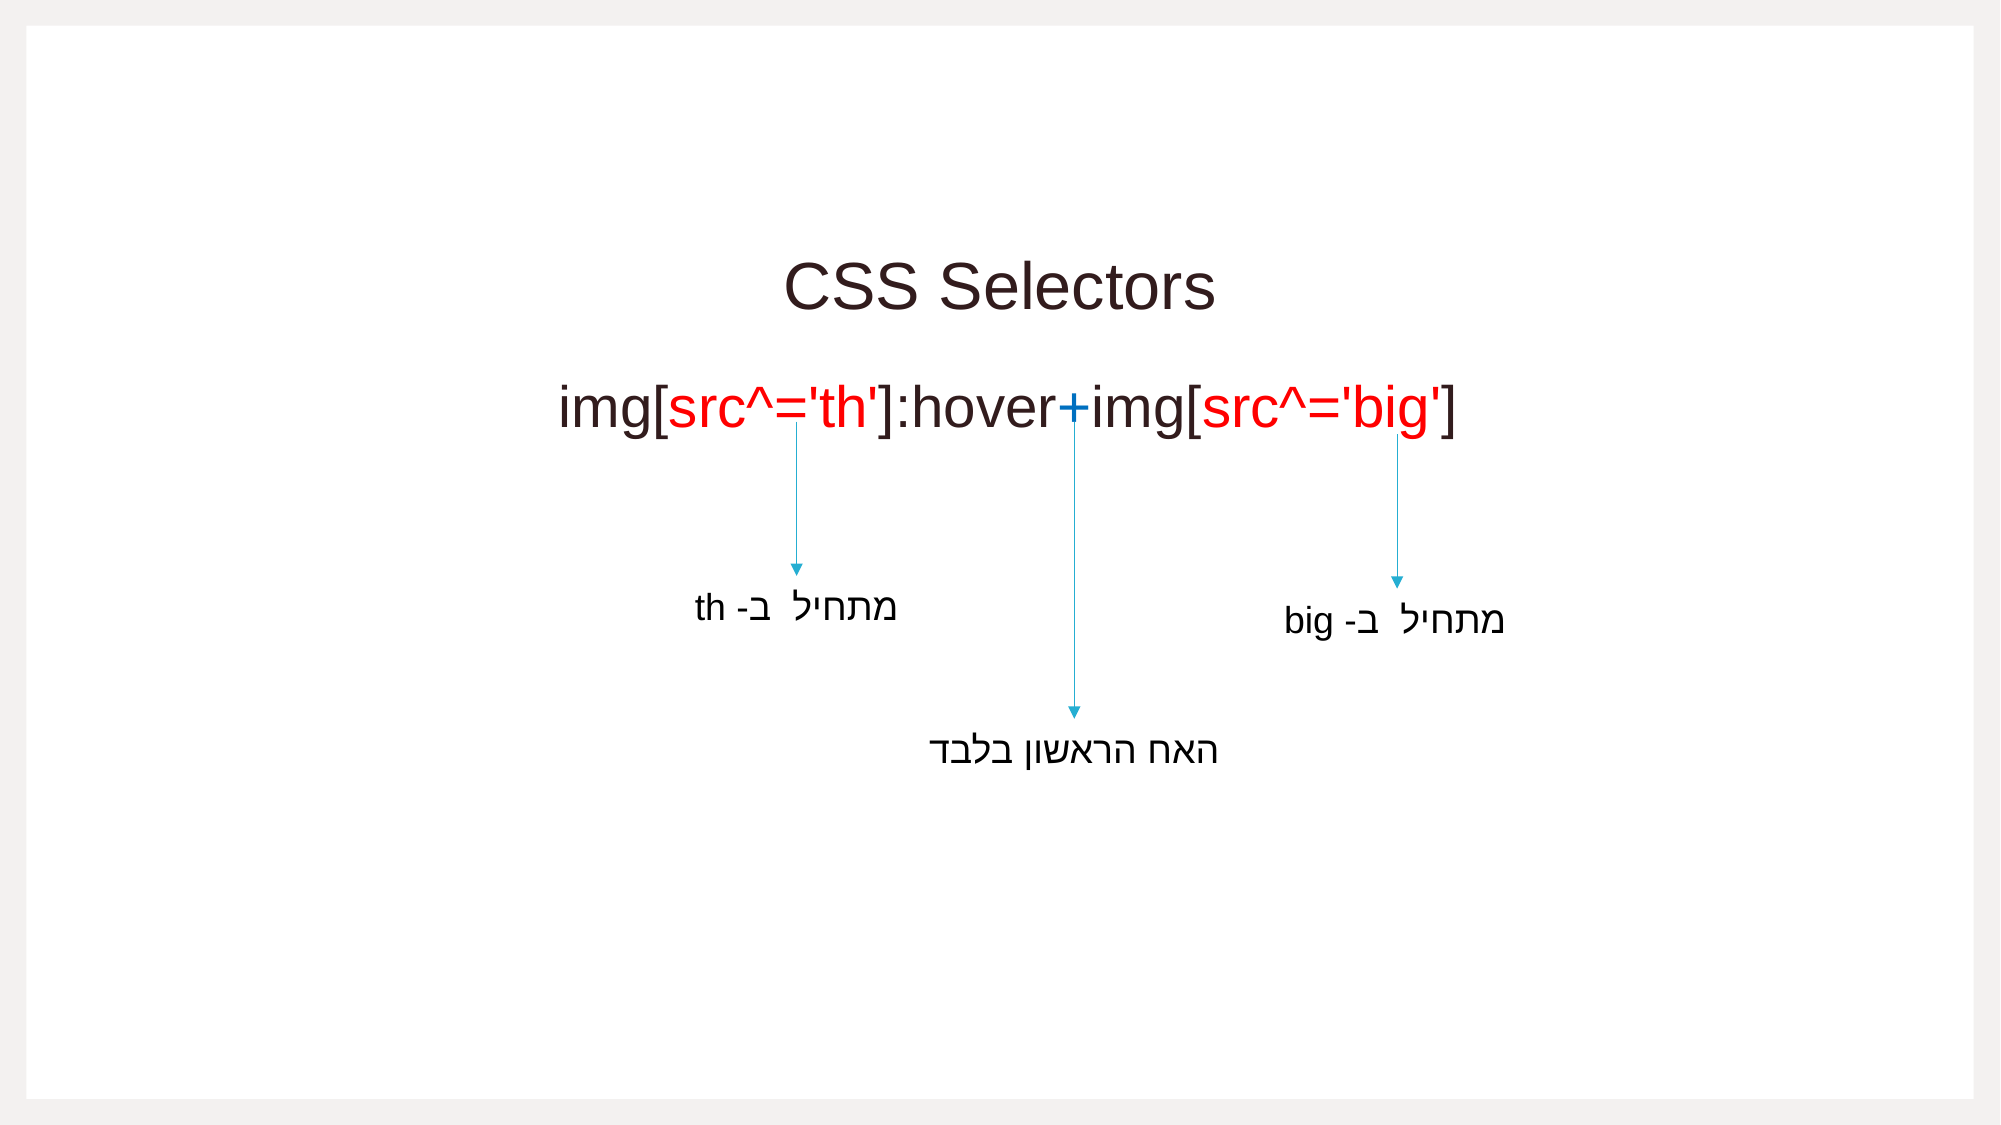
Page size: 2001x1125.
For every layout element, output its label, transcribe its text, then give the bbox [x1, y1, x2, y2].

text_box האח הראשון בלבד [914, 718, 1235, 779]
title CSS Selectors [168, 118, 1832, 331]
list img[src^='th']:hover+img[src^='big'] [168, 354, 1832, 1006]
text_box מתחיל ב- th [680, 575, 914, 636]
text_box מתחיל ב- big [1269, 588, 1522, 649]
